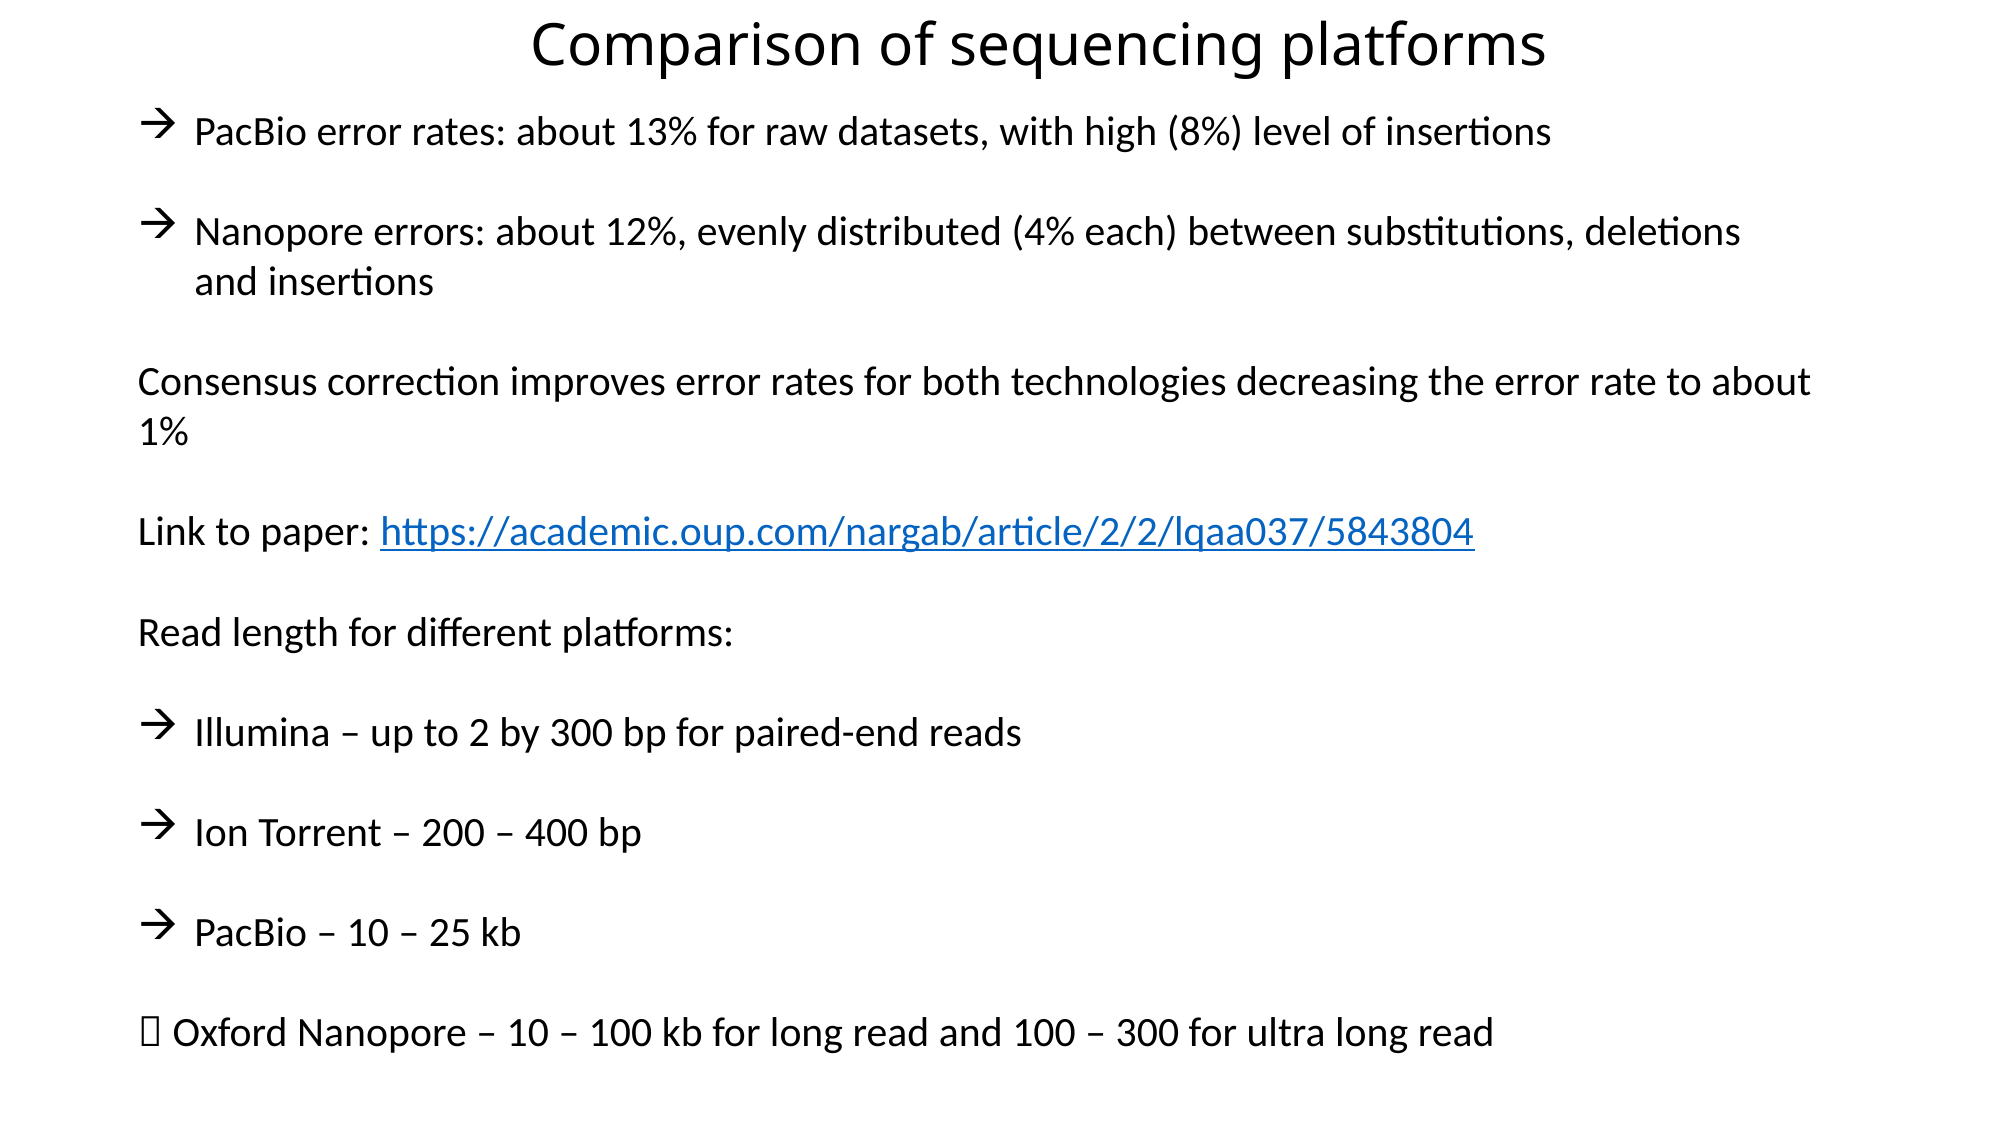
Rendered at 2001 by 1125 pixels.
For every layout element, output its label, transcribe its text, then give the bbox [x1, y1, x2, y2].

text_box PacBio error rates: about 13% for raw datasets, with high (8%) level of insertions Nanopore errors: about 12%, evenly distributed (4% each) between substitutions, deletions and insertions Consensus correction improves error rates for both technologies decreasing the error rate to about 1% Link to paper: https://academic.oup.com/nargab/article/2/2/lqaa037/5843804 Read length for different platforms: Illumina – up to 2 by 300 bp for paired-end reads Ion Torrent – 200 – 400 bp PacBio – 10 – 25 kb  Oxford Nanopore – 10 – 100 kb for long read and 100 – 300 for ultra long read [123, 96, 1830, 1125]
text_box Comparison of sequencing platforms [515, 0, 1577, 85]
